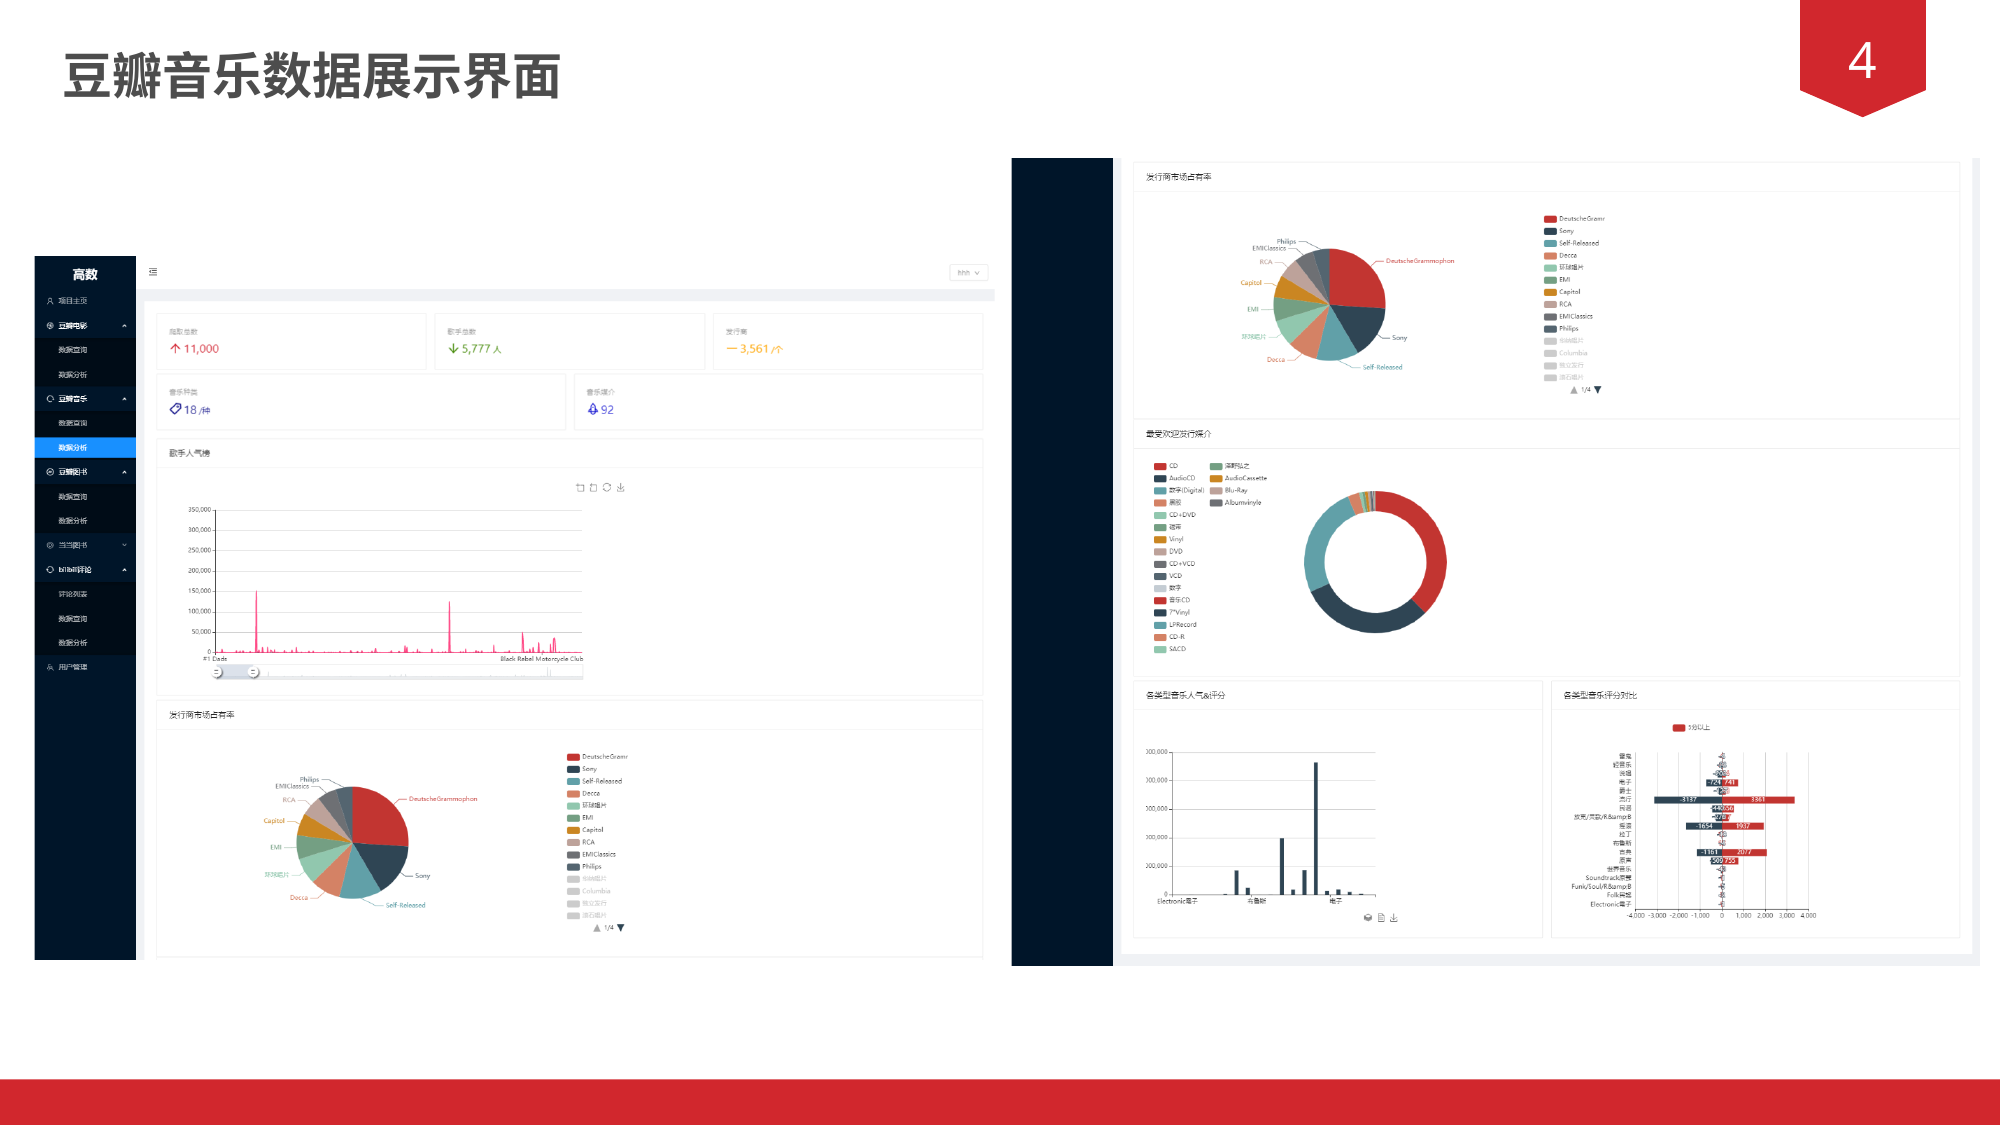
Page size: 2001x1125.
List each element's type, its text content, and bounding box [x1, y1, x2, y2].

text_box 豆瓣音乐数据展示界面 [47, 37, 577, 112]
picture [1011, 158, 1984, 967]
text_box [0, 1079, 2000, 1125]
picture [34, 256, 995, 960]
text_box 4 [1800, 0, 1926, 118]
